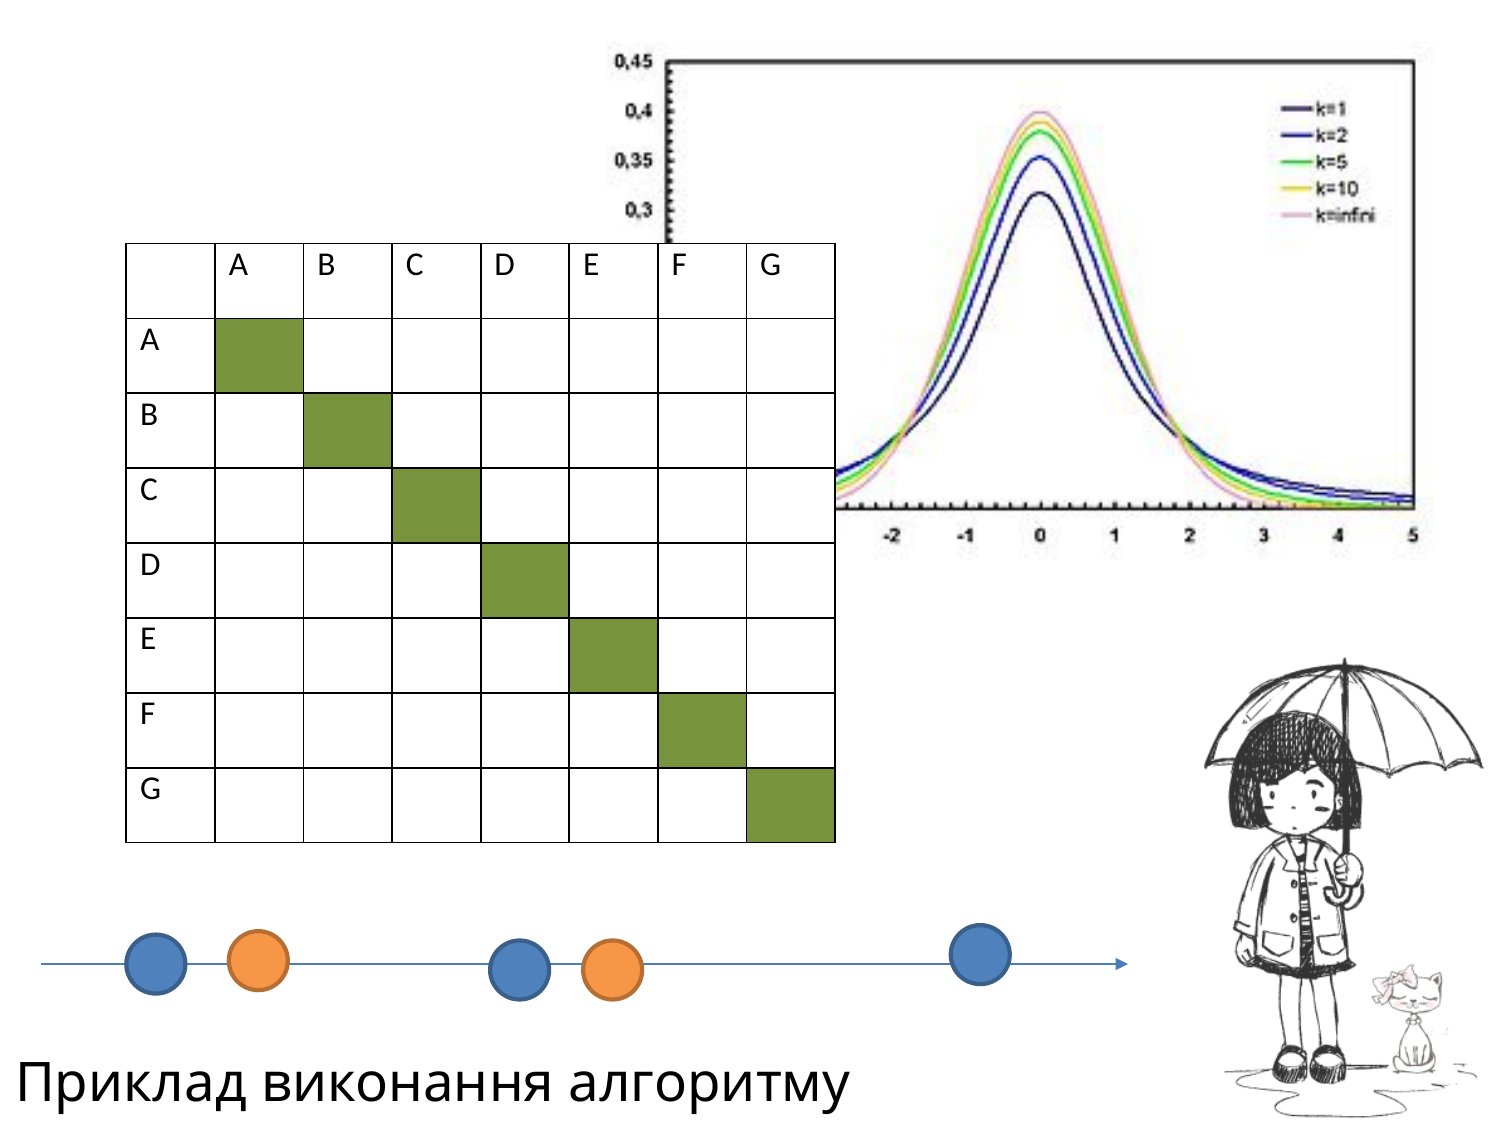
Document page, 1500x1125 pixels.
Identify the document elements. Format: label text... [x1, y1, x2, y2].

table_cell [393, 469, 480, 542]
text_box [581, 938, 644, 963]
table_cell [747, 694, 834, 767]
table_header B [304, 244, 391, 318]
table_cell [570, 619, 657, 692]
table_cell A [127, 319, 214, 392]
table_cell [482, 544, 568, 617]
text_box [226, 929, 290, 963]
table_header D [482, 244, 568, 318]
table_cell [304, 619, 391, 692]
table_cell [393, 694, 480, 767]
text_box [954, 973, 1006, 987]
table_cell [659, 694, 746, 767]
table_cell [570, 469, 601, 542]
table_cell [304, 469, 391, 542]
table_cell C [127, 469, 214, 542]
table_cell [304, 319, 391, 392]
text_box [488, 938, 551, 963]
table_header A [216, 244, 303, 318]
table_cell [216, 619, 303, 692]
table_cell [570, 694, 657, 767]
table_cell [659, 769, 746, 842]
text_box [581, 973, 645, 1002]
text_box [229, 973, 288, 993]
table_cell [216, 544, 303, 617]
text_box [488, 973, 552, 1002]
table_cell [216, 319, 303, 392]
table_cell [570, 394, 601, 467]
text_box [948, 923, 1012, 963]
table_cell [304, 544, 391, 617]
table_cell [304, 394, 391, 467]
table_cell [747, 619, 834, 692]
text_box [124, 932, 188, 963]
table_cell B [127, 394, 214, 467]
table_cell F [127, 694, 214, 767]
table_cell [659, 619, 746, 692]
title Приклад виконання алгоритму [0, 1035, 1350, 1125]
picture [1198, 651, 1491, 1125]
table_cell [482, 394, 568, 467]
table_cell E [127, 619, 214, 692]
table_cell [482, 619, 568, 692]
table_cell [482, 769, 568, 842]
table_cell [216, 694, 303, 767]
table_cell [570, 544, 657, 617]
table_cell [393, 619, 480, 692]
table_cell [393, 394, 480, 467]
table_header E [570, 244, 601, 318]
table_cell [747, 571, 834, 617]
table_cell D [127, 544, 214, 617]
table_cell [393, 319, 480, 392]
table_cell [304, 694, 391, 767]
table_cell [393, 544, 480, 617]
table_header [127, 244, 214, 318]
table_cell [747, 769, 834, 842]
text_box [125, 973, 187, 996]
table_cell [304, 769, 391, 842]
table_cell [570, 769, 657, 842]
table_cell [216, 769, 303, 842]
table_header C [393, 244, 480, 318]
picture [606, 42, 1448, 563]
table_cell [482, 319, 568, 392]
table_cell [482, 694, 568, 767]
table_cell [216, 469, 303, 542]
table_cell [659, 571, 746, 617]
table_cell [393, 769, 480, 842]
table_cell [216, 394, 303, 467]
table_cell [482, 469, 568, 542]
table_cell [570, 319, 601, 392]
table_cell G [127, 769, 214, 842]
